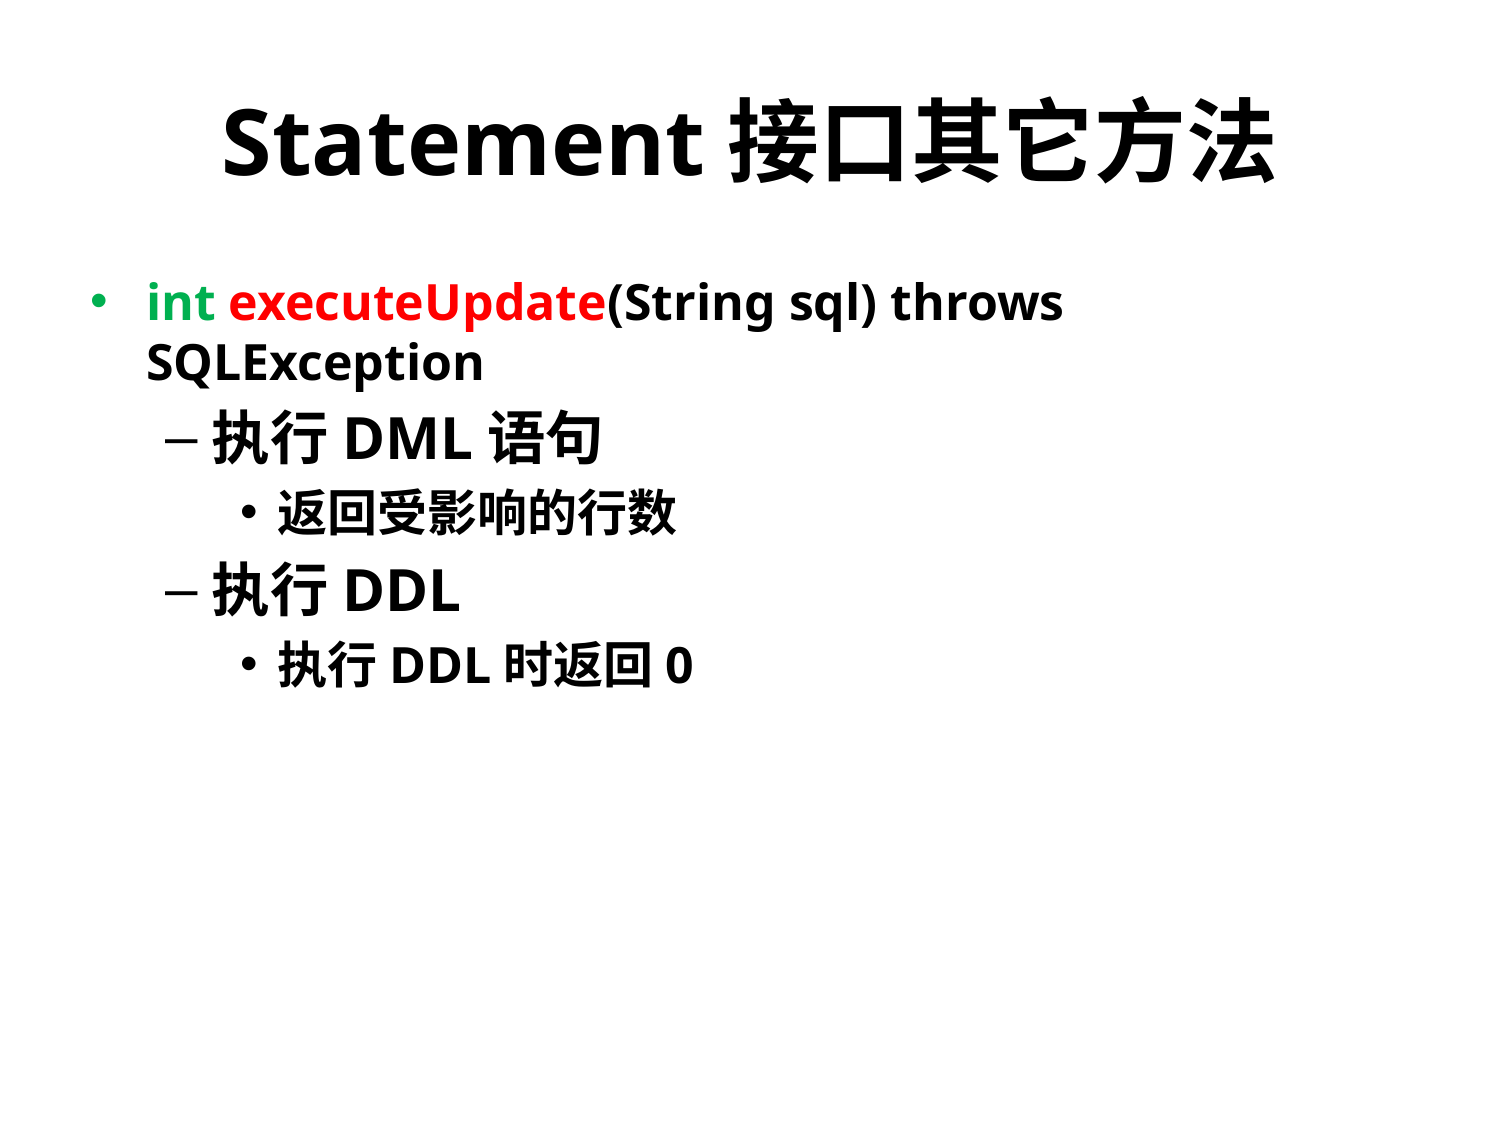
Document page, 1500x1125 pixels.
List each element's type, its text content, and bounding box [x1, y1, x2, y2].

title Statement接口其它方法 [75, 45, 1425, 233]
list int executeUpdate(String sql) throws SQLException 执行DML语句 返回受影响的行数 执行DDL 执行DDL时返回0 [75, 262, 1425, 1005]
